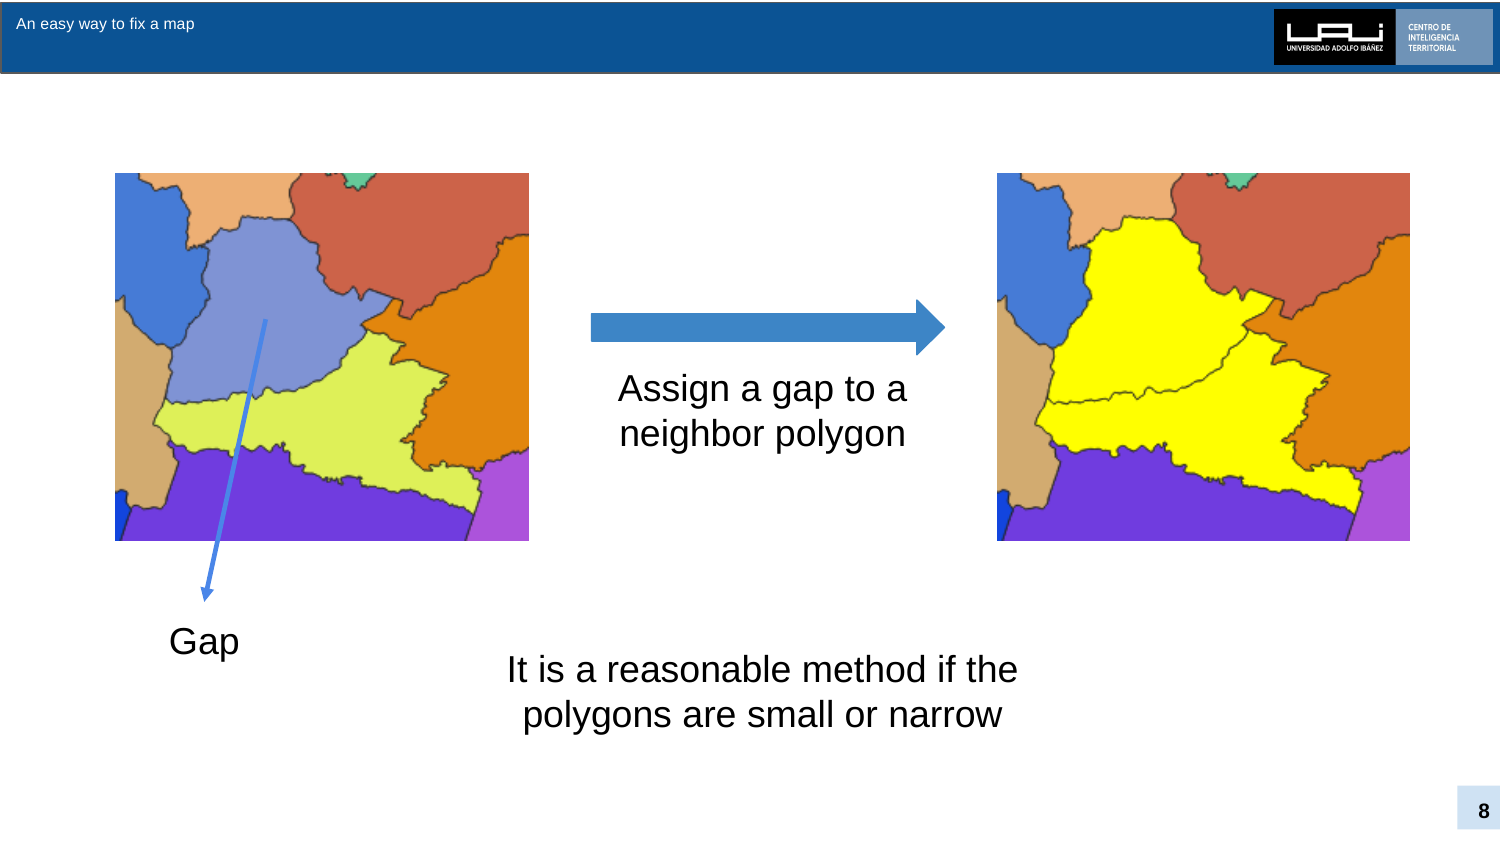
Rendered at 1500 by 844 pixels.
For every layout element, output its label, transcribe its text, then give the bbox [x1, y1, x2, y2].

slide_number ‹#› [1414, 777, 1500, 842]
text_box Gap [146, 601, 263, 677]
text_box [591, 300, 945, 355]
title An easy way to fix a map [1, 0, 1500, 48]
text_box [204, 318, 267, 603]
picture [996, 172, 1410, 541]
picture [1274, 9, 1493, 65]
text_box [1, 48, 1500, 74]
picture [115, 172, 529, 541]
text_box It is a reasonable method if the polygons are small or narrow [412, 630, 1113, 750]
text_box Assign a gap to a neighbor polygon [566, 348, 959, 469]
